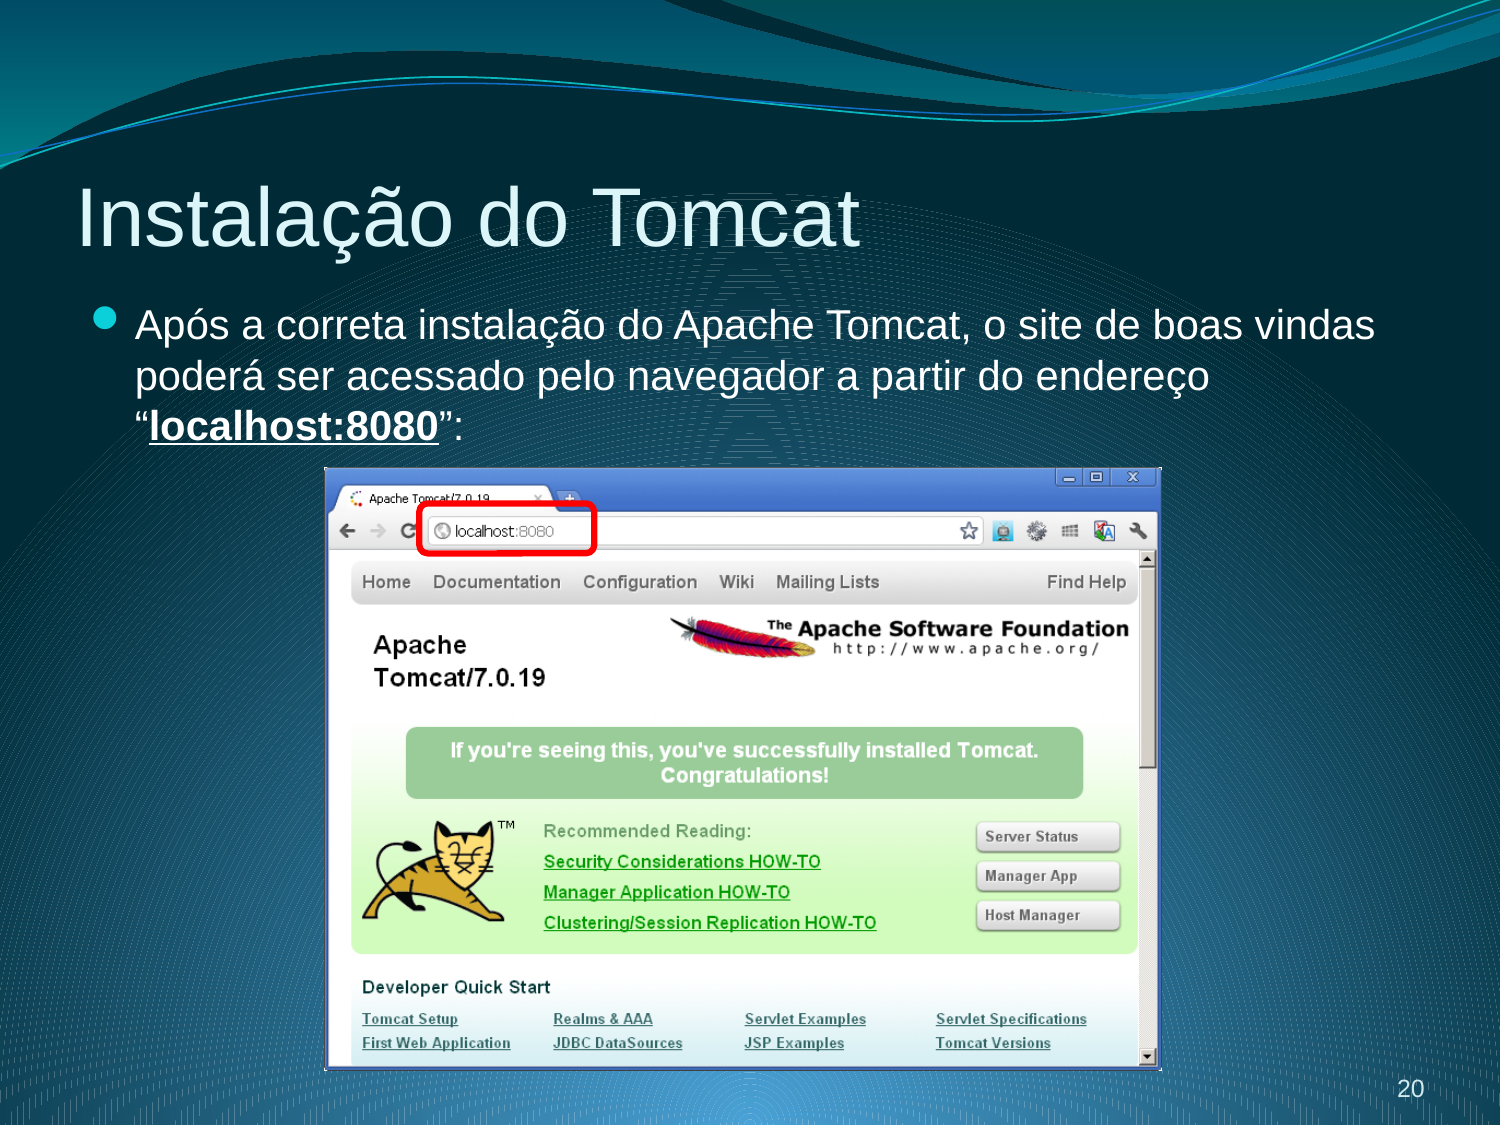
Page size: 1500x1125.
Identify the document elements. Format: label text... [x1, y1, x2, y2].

title Instalação do Tomcat [74, 115, 1426, 304]
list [324, 466, 1162, 1071]
list Após a correta instalação do Apache Tomcat, o site de boas vindas poderá ser acessado pelo navegador a partir do endereço “localhost:8080”: [75, 290, 1425, 466]
slide_number 20 [1299, 1042, 1425, 1103]
